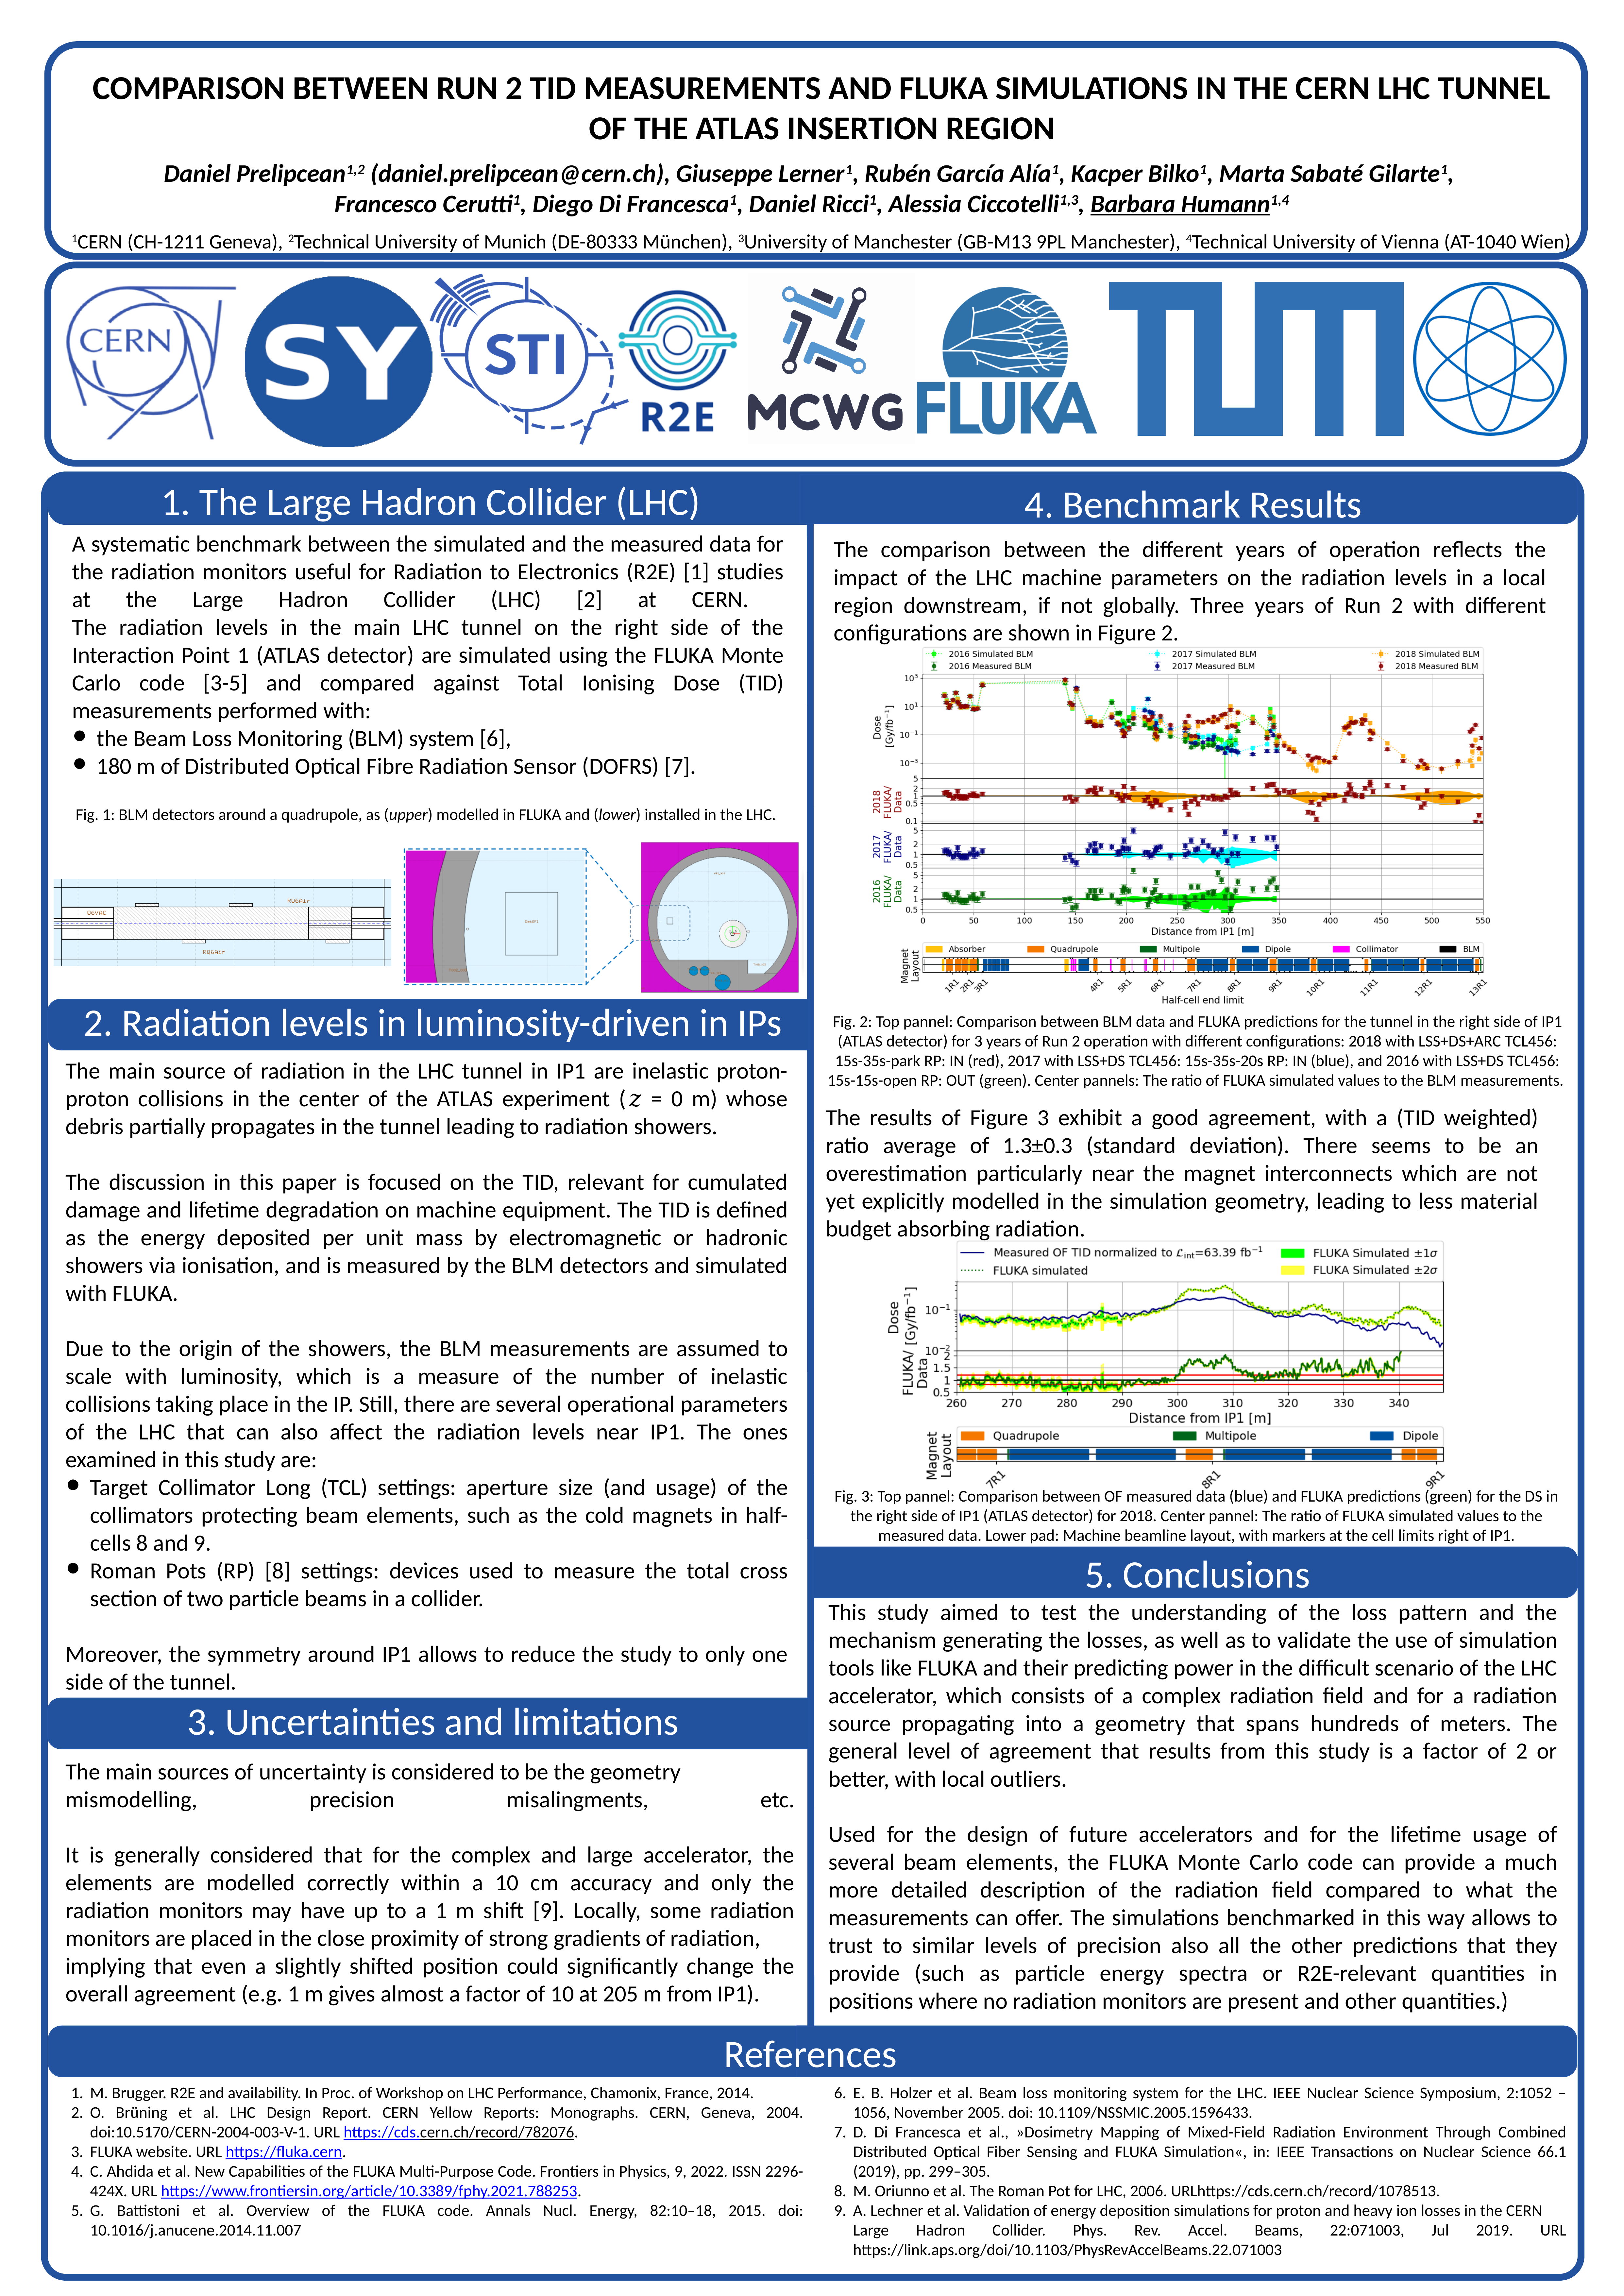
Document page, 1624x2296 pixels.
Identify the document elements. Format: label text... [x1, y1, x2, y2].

text_box The main sources of uncertainty is considered to be the geometry mismodelling, precision misalingments, etc. It is generally considered that for the complex and large accelerator, the elements are modelled correctly within a 10 cm accuracy and only the radiation monitors may have up to a 1 m shift [9]. Locally, some radiation monitors are placed in the close proximity of strong gradients of radiation, implying that even a slightly shifted position could significantly change the overall agreement (e.g. 1 m gives almost a factor of 10 at 205 m from IP1). [59, 1753, 803, 2010]
text_box [813, 2026, 1577, 2077]
text_box [47, 265, 1584, 463]
picture [832, 610, 1555, 1017]
picture [58, 280, 244, 446]
picture [917, 287, 1097, 434]
text_box [44, 480, 1581, 2277]
text_box [53, 520, 807, 525]
text_box E. B. Holzer et al. Beam loss monitoring system for the LHC. IEEE Nuclear Science Symposium, 2:1052 –1056, November 2005. doi: 10.1109/NSSMIC.2005.1596433. D. Di Francesca et al., »Dosimetry Mapping of Mixed-Field Radiation Environment Through Combined Distributed Optical Fiber Sensing and FLUKA Simulation«, in: IEEE Transactions on Nuclear Science 66.1 (2019), pp. 299–305. M. Oriunno et al. The Roman Pot for LHC, 2006. URLhttps://cds.cern.ch/record/1078513. A. Lechner et al. Validation of energy deposition simulations for proton and heavy ion losses in the CERN Large Hadron Collider. Phys. Rev. Accel. Beams, 22:071003, Jul 2019. URL https://link.aps.org/doi/10.1103/PhysRevAccelBeams.22.071003 [821, 2078, 1574, 2262]
text_box 4. Benchmark Results [815, 480, 1572, 524]
text_box The results of Figure 3 exhibit a good agreement, with a (TID weighted) ratio average of 1.3±0.3 (standard deviation). There seems to be an overestimation particularly near the magnet interconnects which are not yet explicitly modelled in the simulation geometry, leading to less material budget absorbing radiation. [819, 1099, 1547, 1245]
text_box 1. The Large Hadron Collider (LHC) [53, 479, 800, 520]
text_box 3. Uncertainties and limitations [57, 1698, 807, 1741]
text_box A systematic benchmark between the simulated and the measured data for the radiation monitors useful for Radiation to Electronics (R2E) [1] studies at the Large Hadron Collider (LHC) [2] at CERN. The radiation levels in the main LHC tunnel on the right side of the Interaction Point 1 (ATLAS detector) are simulated using the FLUKA Monte Carlo code [3-5] and compared against Total Ionising Dose (TID) measurements performed with: the Beam Loss Monitoring (BLM) system [6], 180 m of Distributed Optical Fibre Radiation Sensor (DOFRS) [7]. [65, 525, 792, 782]
text_box M. Brugger. R2E and availability. In Proc. of Workshop on LHC Performance, Chamonix, France, 2014. O. Brüning et al. LHC Design Report. CERN Yellow Reports: Monographs. CERN, Geneva, 2004. doi:10.5170/CERN-2004-003-V-1. URL https://cds.cern.ch/record/782076. FLUKA website. URL https://fluka.cern. C. Ahdida et al. New Capabilities of the FLUKA Multi-Purpose Code. Frontiers in Physics, 9, 2022. ISSN 2296-424X. URL https://www.frontiersin.org/article/10.3389/fphy.2021.788253. G. Battistoni et al. Overview of the FLUKA code. Annals Nucl. Energy, 82:10–18, 2015. doi: 10.1016/j.anucene.2014.11.007 [59, 2078, 811, 2243]
text_box [797, 2026, 807, 2030]
text_box [53, 474, 809, 479]
text_box [52, 2026, 797, 2030]
text_box [48, 44, 1584, 250]
text_box References [52, 2030, 807, 2073]
text_box 1CERN (CH-1211 Geneva), 2Technical University of Munich (DE-80333 München), 3University of Manchester (GB-M13 9PL Manchester), 4Technical University of Vienna (AT-1040 Wien) [59, 225, 1584, 256]
text_box 2. Radiation levels in luminosity-driven in IPs [57, 999, 807, 1042]
picture [398, 839, 804, 998]
text_box 5. Conclusions [821, 1551, 1574, 1594]
text_box [797, 2073, 807, 2077]
text_box [48, 479, 53, 519]
text_box [53, 2073, 797, 2077]
text_box [47, 1699, 807, 1749]
picture [54, 878, 392, 966]
picture [245, 273, 916, 449]
picture [1413, 282, 1567, 436]
text_box This study aimed to test the understanding of the loss pattern and the mechanism generating the losses, as well as to validate the use of simulation tools like FLUKA and their predicting power in the difficult scenario of the LHC accelerator, which consists of a complex radiation field and for a radiation source propagating into a geometry that spans hundreds of meters. The general level of agreement that results from this study is a factor of 2 or better, with local outliers. Used for the design of future accelerators and for the lifetime usage of several beam elements, the FLUKA Monte Carlo code can provide a much more detailed description of the radiation field compared to what the measurements can offer. The simulations benchmarked in this way allows to trust to similar levels of precision also all the other predictions that they provide (such as particle energy spectra or R2E-relevant quantities in positions where no radiation monitors are present and other quantities.) [821, 1597, 1565, 2017]
text_box [800, 474, 1578, 523]
text_box COMPARISON BETWEEN RUN 2 TID MEASUREMENTS AND FLUKA SIMULATIONS IN THE CERN LHC TUNNEL OF THE ATLAS INSERTION REGION [72, 62, 1572, 149]
text_box Fig. 3: Top pannel: Comparison between OF measured data (blue) and FLUKA predictions (green) for the DS in the right side of IP1 (ATLAS detector) for 2018. Center pannel: The ratio of FLUKA simulated values to the measured data. Lower pad: Machine beamline layout, with markers at the cell limits right of IP1. [818, 1480, 1576, 1549]
text_box Fig. 2: Top pannel: Comparison between BLM data and FLUKA predictions for the tunnel in the right side of IP1 (ATLAS detector) for 3 years of Run 2 operation with different configurations: 2018 with LSS+DS+ARC TCL456: 15s-35s-park RP: IN (red), 2017 with LSS+DS TCL456: 15s-35s-20s RP: IN (blue), and 2016 with LSS+DS TCL456: 15s-15s-open RP: OUT (green). Center pannels: The ratio of FLUKA simulated values to the BLM measurements. [819, 1006, 1577, 1094]
text_box Fig. 1: BLM detectors around a quadrupole, as (upper) modelled in FLUKA and (lower) installed in the LHC. [54, 799, 798, 828]
picture [878, 1237, 1506, 1489]
text_box The main source of radiation in the LHC tunnel in IP1 are inelastic proton-proton collisions in the center of the ATLAS experiment (𝑧 = 0 m) whose debris partially propagates in the tunnel leading to radiation showers. The discussion in this paper is focused on the TID, relevant for cumulated damage and lifetime degradation on machine equipment. The TID is defined as the energy deposited per unit mass by electromagnetic or hadronic showers via ionisation, and is measured by the BLM detectors and simulated with FLUKA. Due to the origin of the showers, the BLM measurements are assumed to scale with luminosity, which is a measure of the number of inelastic collisions taking place in the IP. Still, there are several operational parameters of the LHC that can also affect the radiation levels near IP1. The ones examined in this study are: Target Collimator Long (TCL) settings: aperture size (and usage) of the collimators protecting beam elements, such as the cold magnets in half-cells 8 and 9. Roman Pots (RP) [8] settings: devices used to measure the total cross section of two particle beams in a collider. Moreover, the symmetry around IP1 allows to reduce the study to only one side of the tunnel. [59, 1052, 796, 1698]
text_box [47, 1000, 807, 1050]
picture [1109, 282, 1404, 436]
text_box [48, 2031, 52, 2072]
text_box Daniel Prelipcean1,2 (daniel.prelipcean@cern.ch), Giuseppe Lerner1, Rubén García Alía1, Kacper Bilko1, Marta Sabaté Gilarte1, Francesco Cerutti1, Diego Di Francesca1, Daniel Ricci1, Alessia Ciccotelli1,3, Barbara Humann1,4 [74, 153, 1550, 221]
text_box [813, 1547, 1578, 1598]
text_box The comparison between the different years of operation reflects the impact of the LHC machine parameters on the radiation levels in a local region downstream, if not globally. Three years of Run 2 with different configurations are shown in Figure 2. [826, 531, 1554, 649]
text_box References [813, 2030, 1569, 2073]
